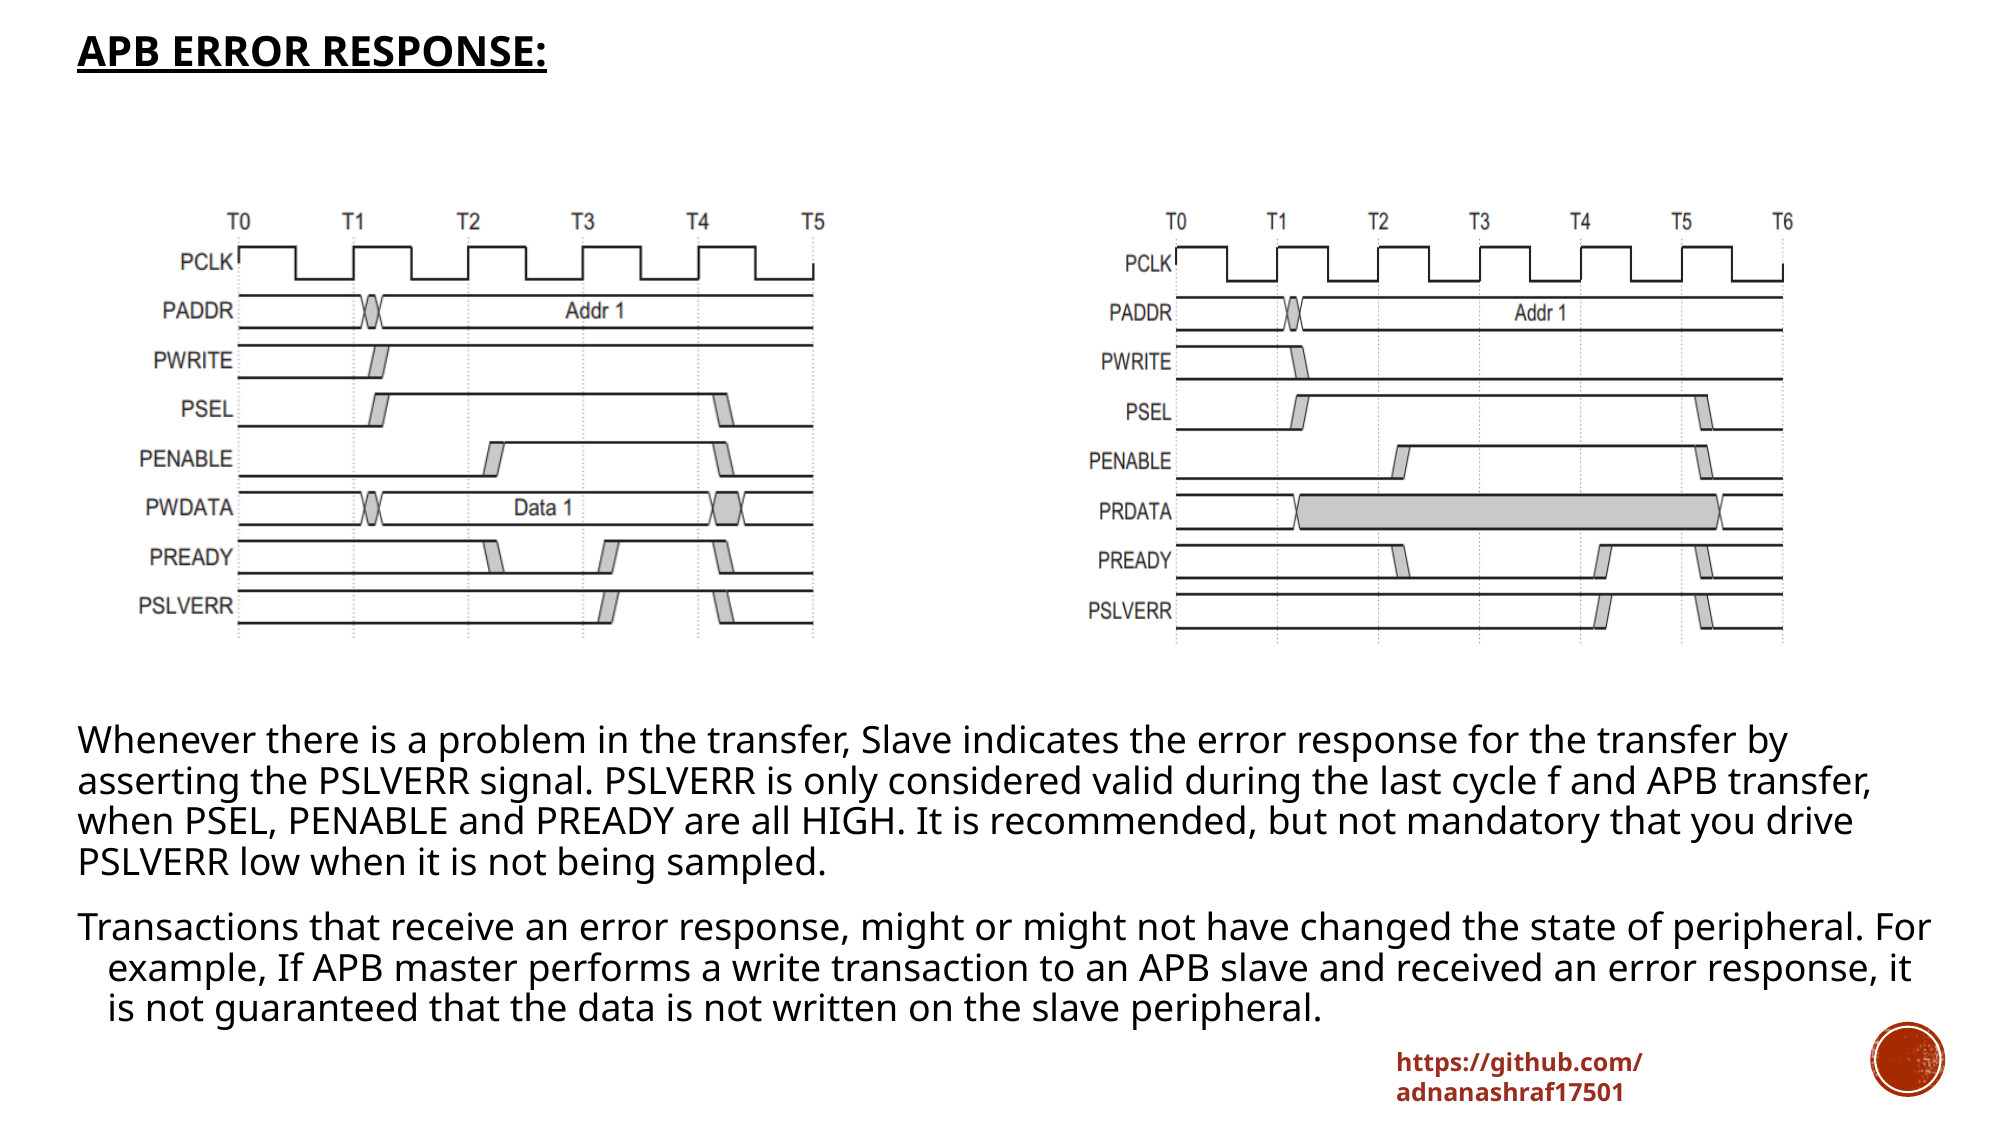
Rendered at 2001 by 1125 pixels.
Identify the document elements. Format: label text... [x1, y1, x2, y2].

picture [96, 177, 837, 653]
text_box https://github.com/adnanashraf17501 [1381, 1039, 1888, 1114]
list APB ERROR RESPONSE: Whenever there is a problem in the transfer, Slave indicates the error response for the transfer by asserting the PSLVERR signal. PSLVERR is only considered valid during the last cycle f and APB transfer, when PSEL, PENABLE and PREADY are all HIGH. It is recommended, but not mandatory that you drive PSLVERR low when it is not being sampled. Transactions that receive an error response, might or might not have changed the state of peripheral. For example, If APB master performs a write transaction to an APB slave and received an error response, it is not guaranteed that the data is not written on the slave peripheral. [62, 22, 1954, 1083]
picture [1047, 186, 1809, 668]
